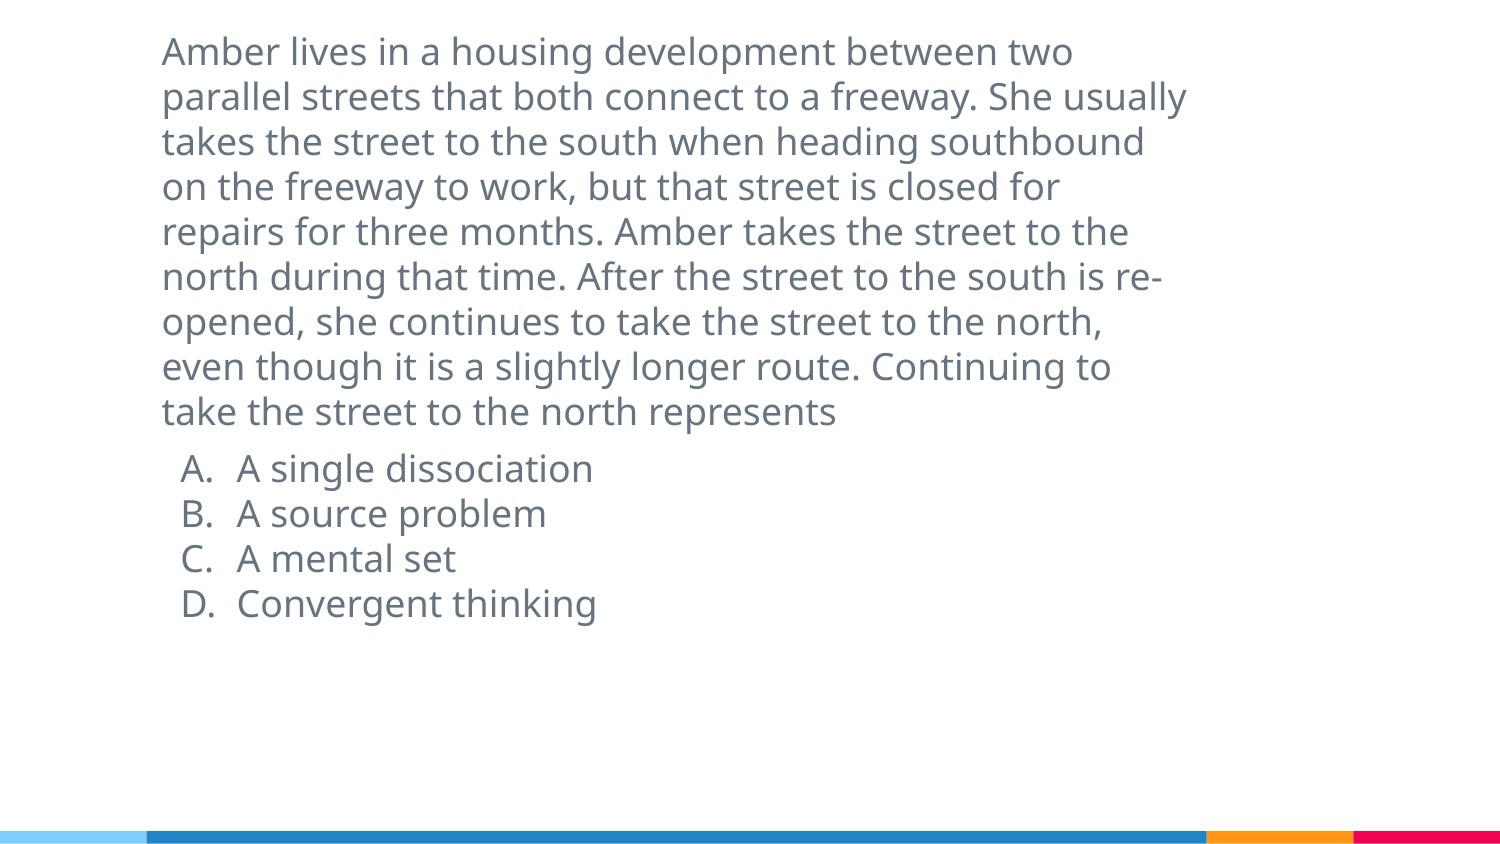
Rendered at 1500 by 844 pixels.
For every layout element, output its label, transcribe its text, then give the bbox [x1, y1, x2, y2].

list Amber lives in a housing development between two parallel streets that both connect to a freeway. She usually takes the street to the south when heading southbound on the freeway to work, but that street is closed for repairs for three months. Amber takes the street to the north during that time. After the street to the south is re-opened, she continues to take the street to the north, even though it is a slightly longer route. Continuing to take the street to the north represents A single dissociation A source problem A mental set Convergent thinking [146, 12, 1207, 596]
